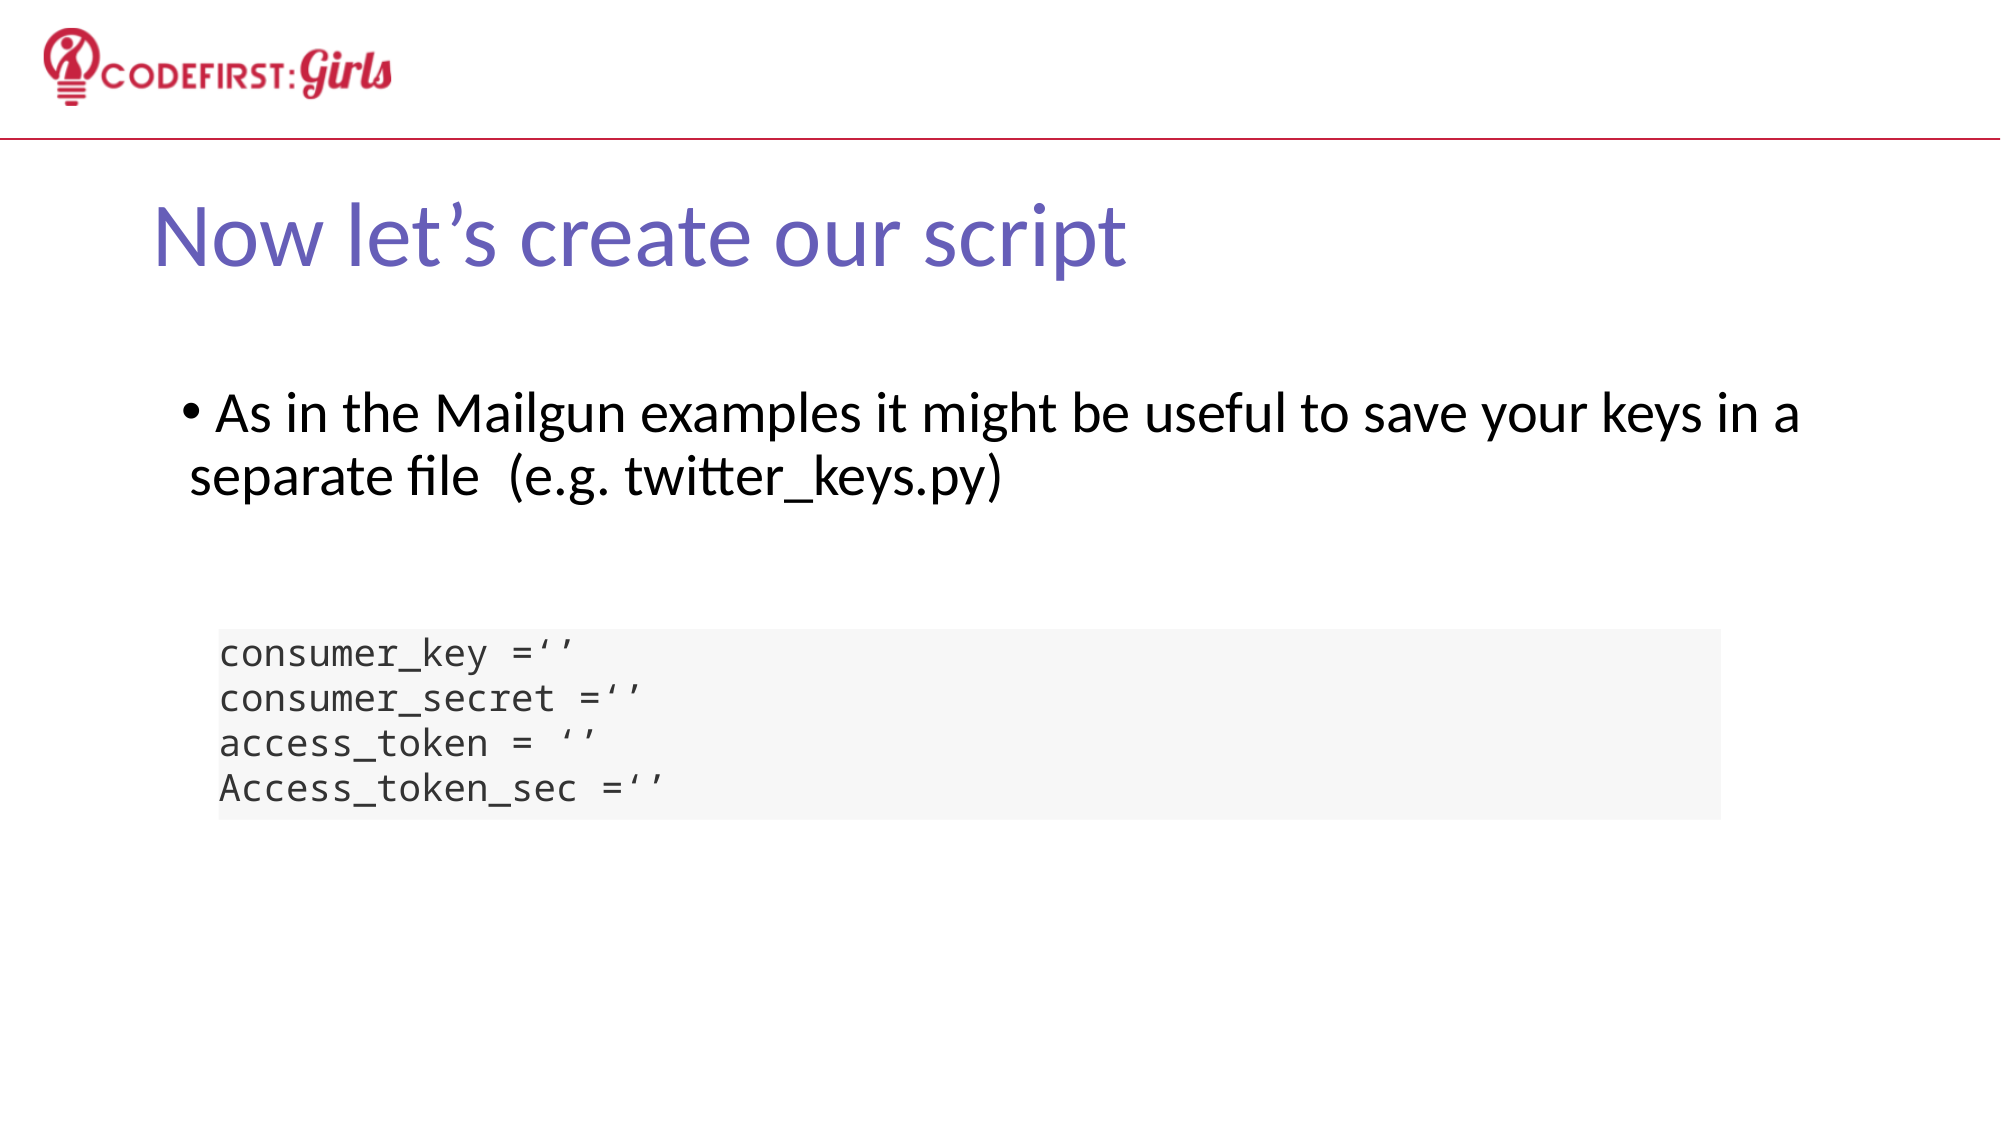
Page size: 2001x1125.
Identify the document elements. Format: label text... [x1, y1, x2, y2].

picture [27, 19, 417, 115]
title Now let’s create our script [137, 127, 1863, 346]
text_box consumer_key =‘’ consumer_secret =‘’ access_token = ‘’ Access_token_sec =‘’ [218, 629, 1721, 820]
list As in the Mailgun examples it might be useful to save your keys in a separate file (e.g. twitter_keys.py) [137, 367, 1863, 1082]
